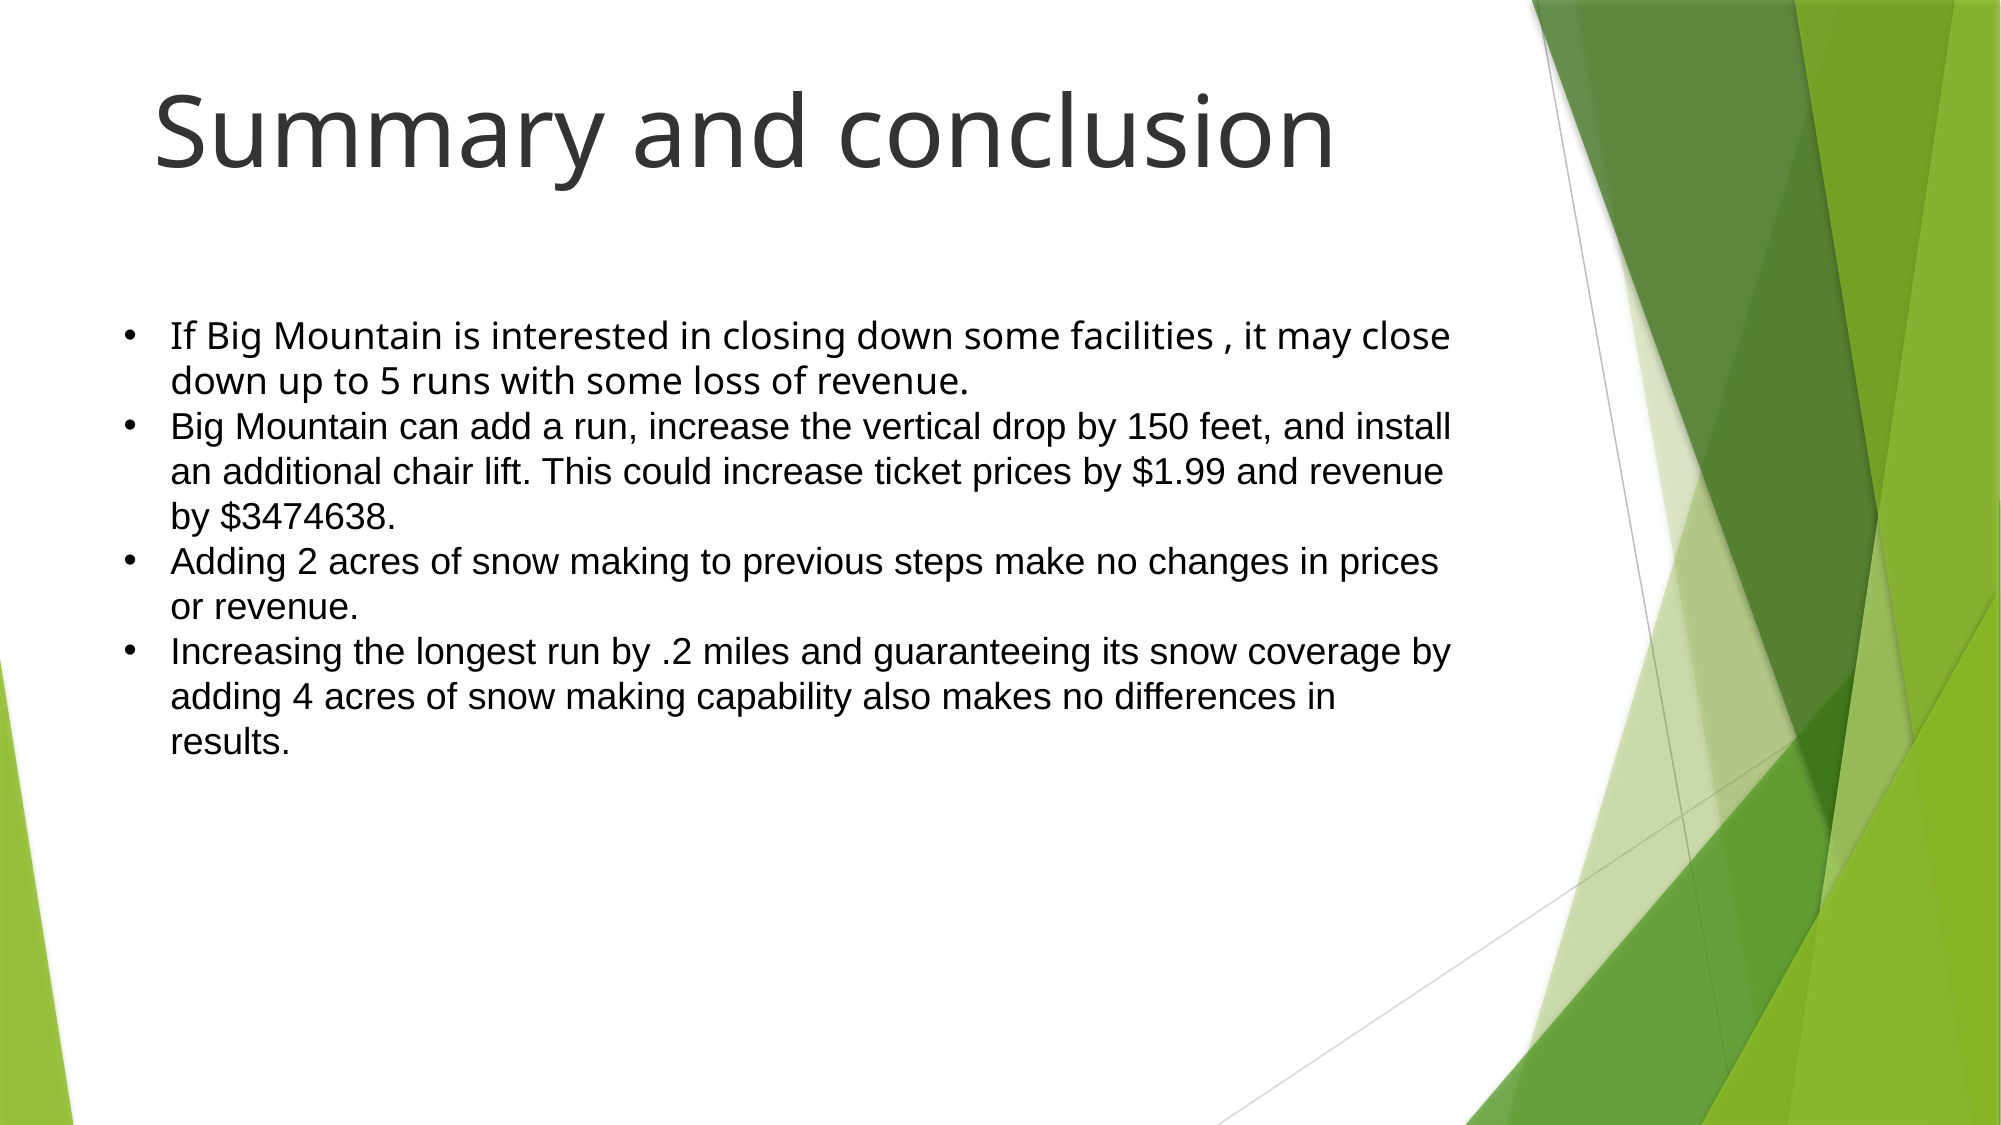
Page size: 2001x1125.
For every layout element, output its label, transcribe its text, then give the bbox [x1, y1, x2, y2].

text_box Summary and conclusion [139, 60, 1531, 196]
text_box If Big Mountain is interested in closing down some facilities , it may close down up to 5 runs with some loss of revenue. Big Mountain can add a run, increase the vertical drop by 150 feet, and install an additional chair lift. This could increase ticket prices by $1.99 and revenue by $3474638. Adding 2 acres of snow making to previous steps make no changes in prices or revenue. Increasing the longest run by .2 miles and guaranteeing its snow coverage by adding 4 acres of snow making capability also makes no differences in results. [108, 304, 1469, 815]
